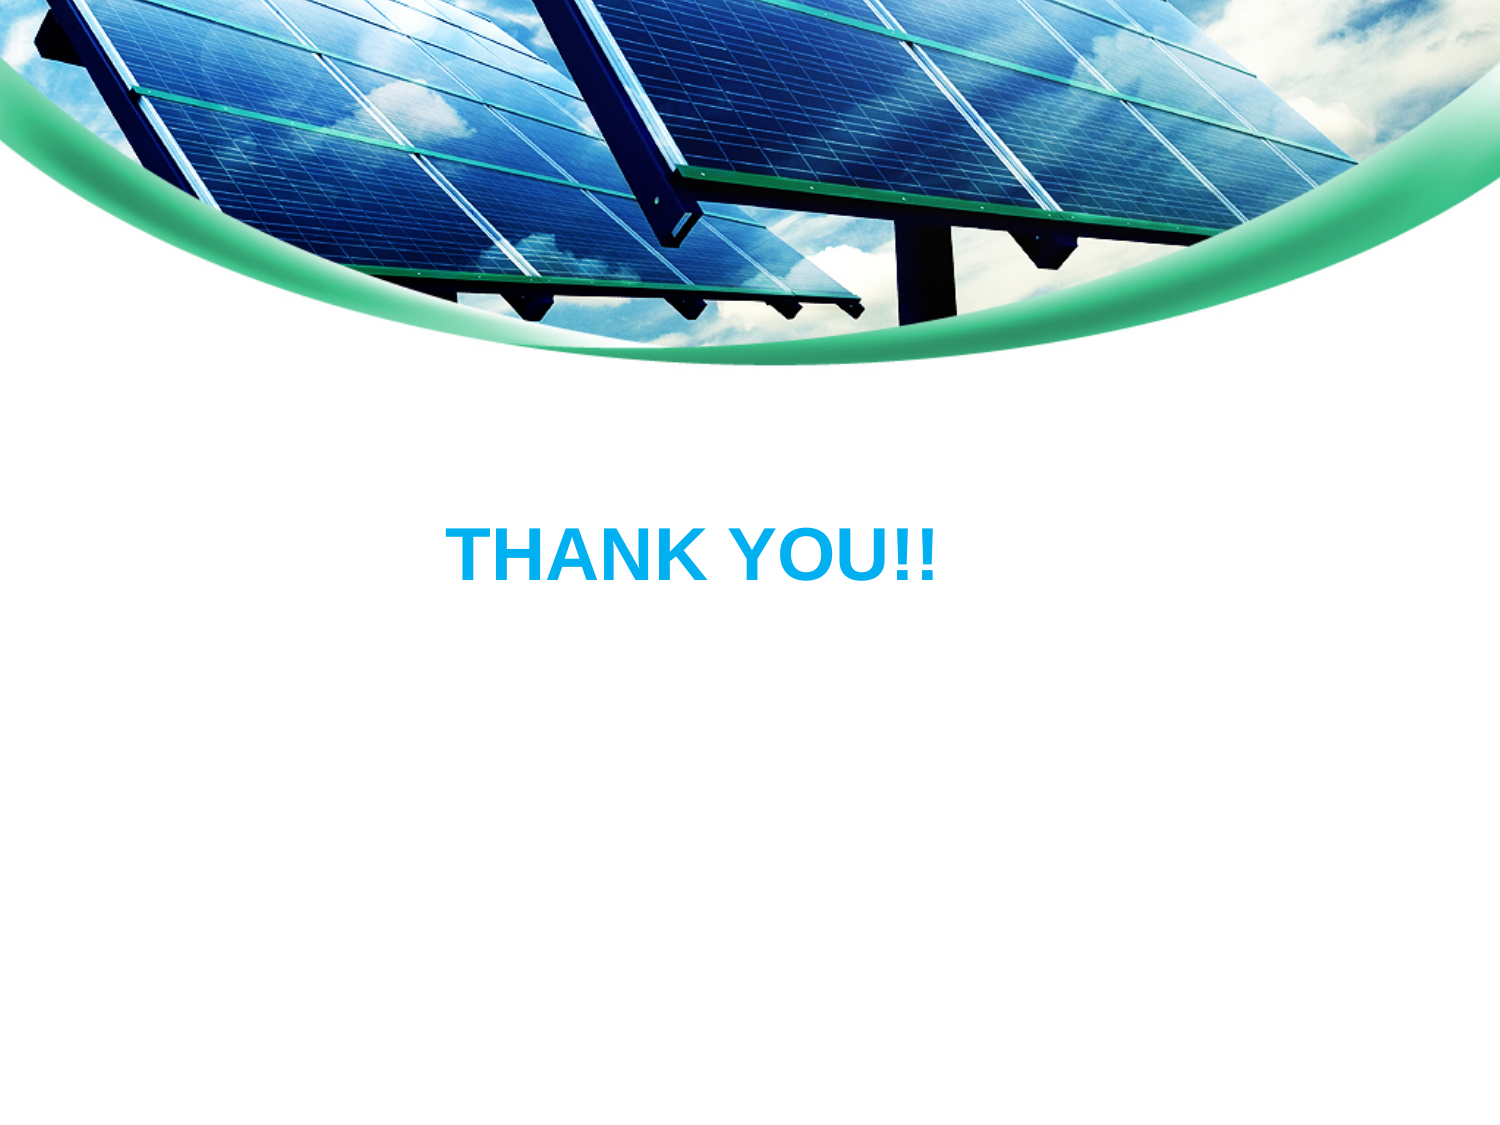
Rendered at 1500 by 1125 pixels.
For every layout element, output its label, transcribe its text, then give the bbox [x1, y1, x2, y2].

picture [0, 0, 1500, 1125]
title THANK YOU!! [84, 508, 1302, 593]
